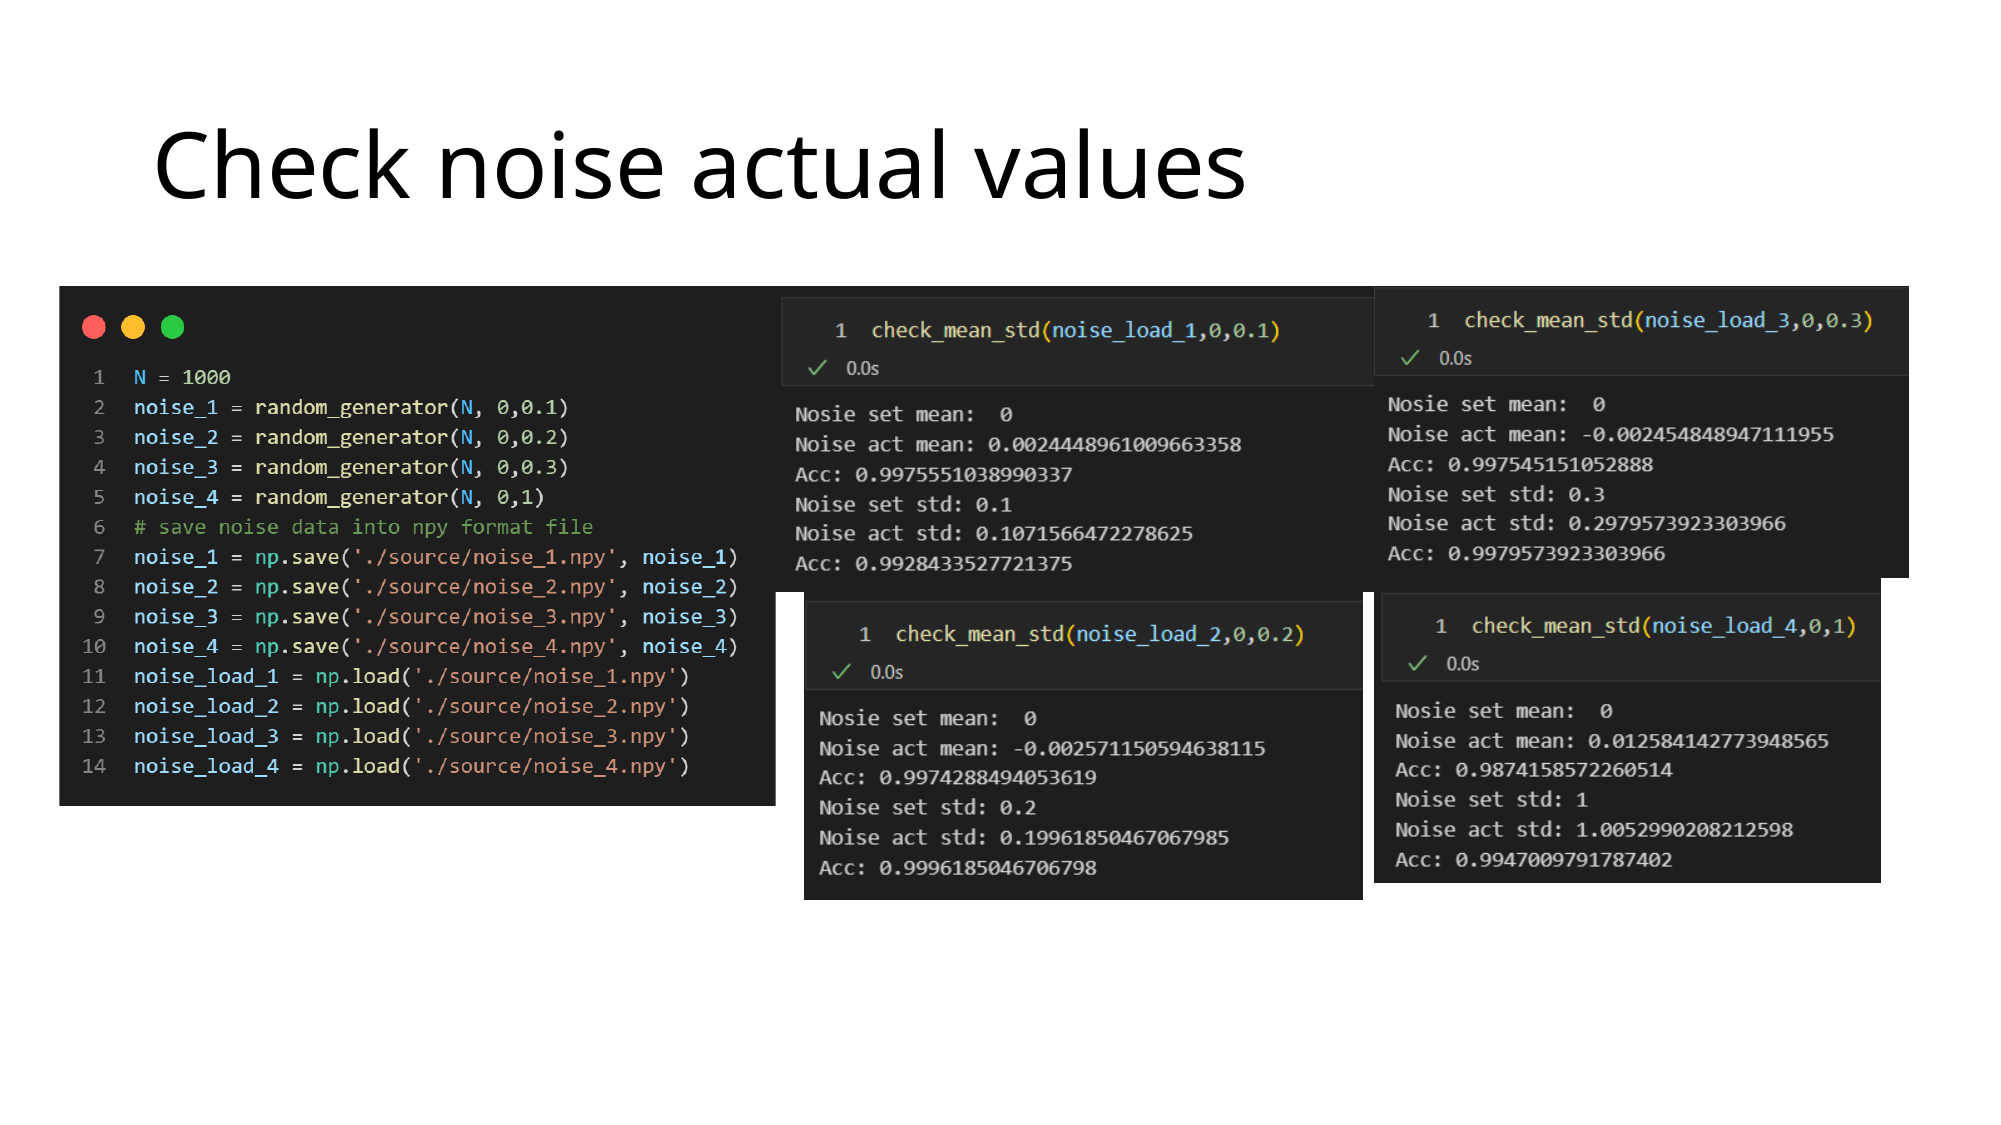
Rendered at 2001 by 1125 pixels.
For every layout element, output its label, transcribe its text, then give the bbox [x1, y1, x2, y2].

picture [59, 286, 1909, 900]
title Check noise actual values [137, 59, 1863, 278]
